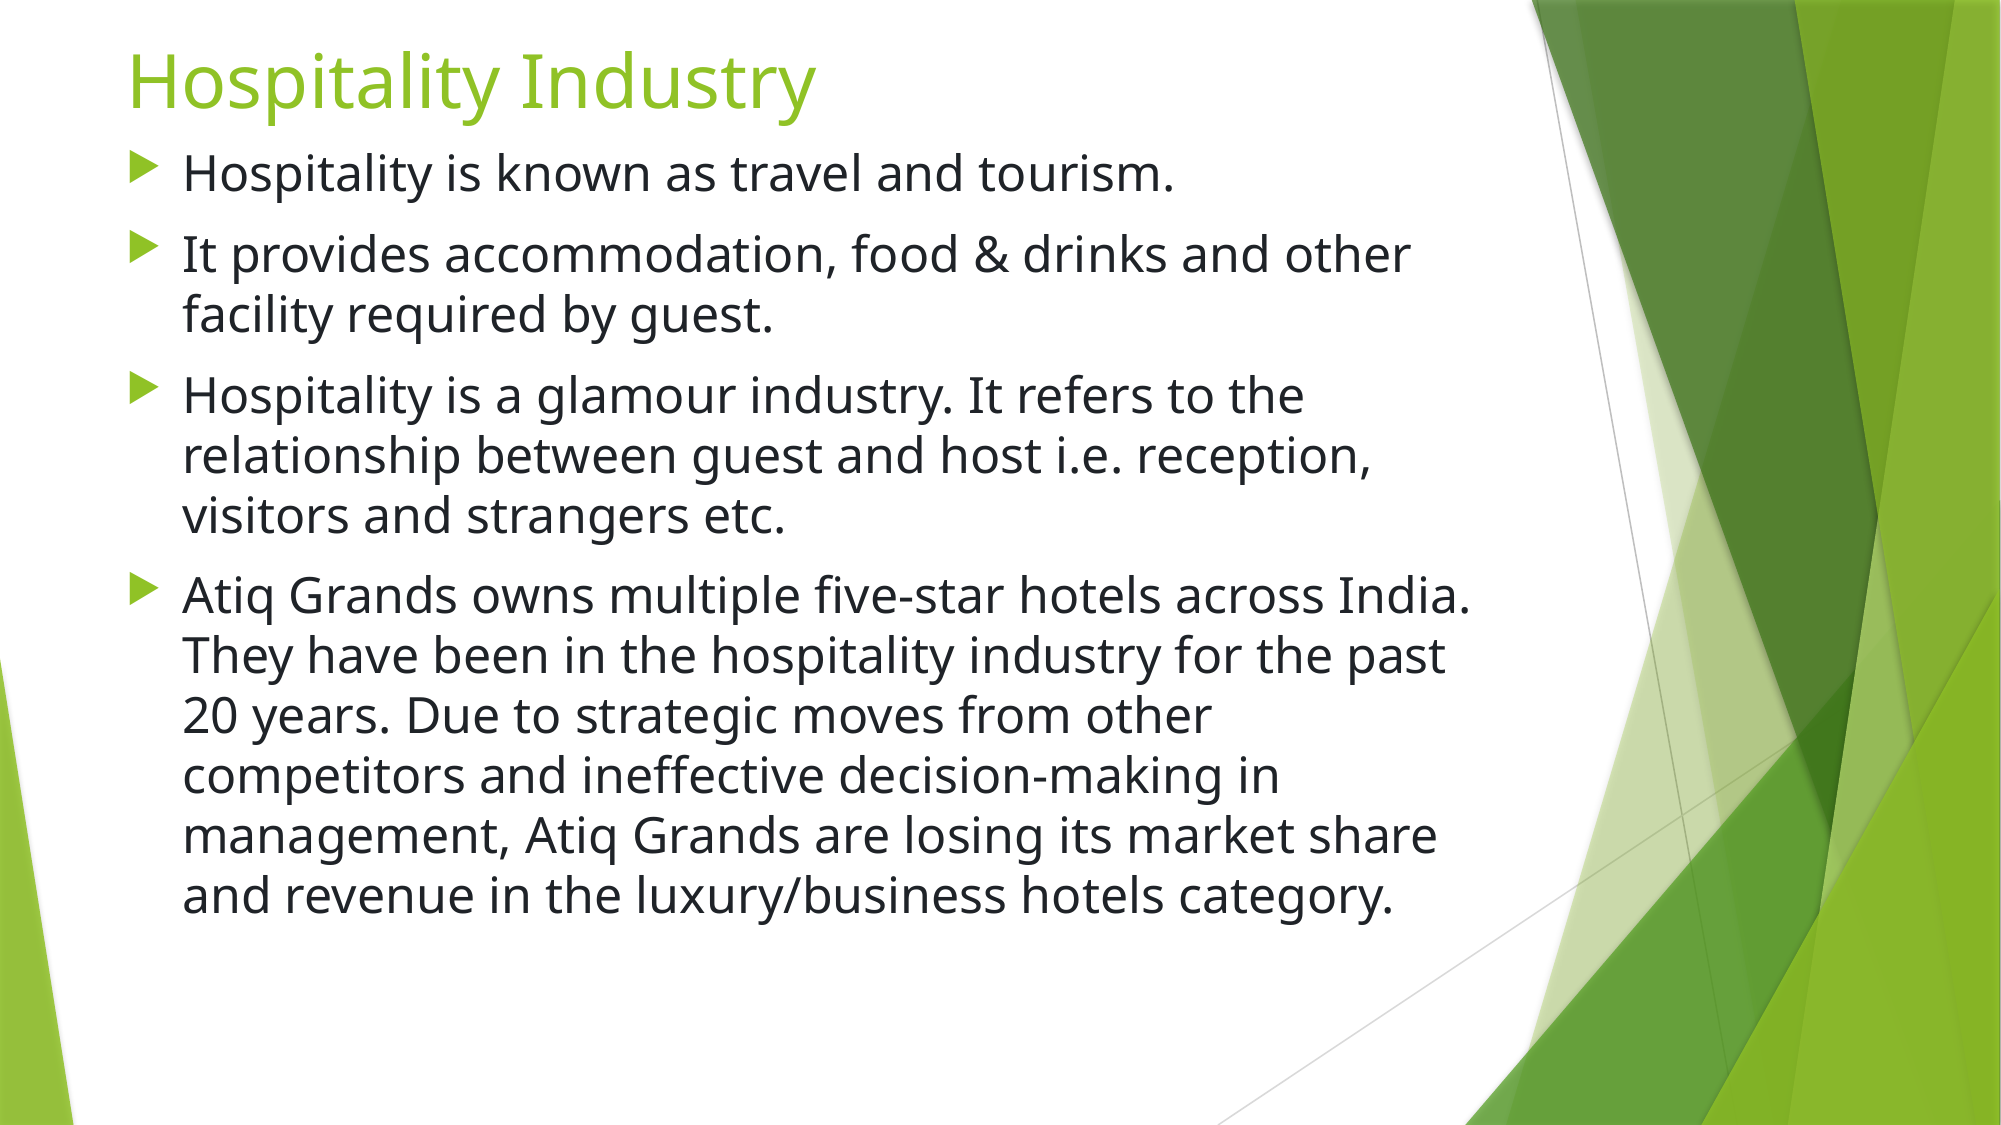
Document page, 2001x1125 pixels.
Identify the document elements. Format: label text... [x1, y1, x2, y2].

list Hospitality is known as travel and tourism. It provides accommodation, food & drinks and other facility required by guest. Hospitality is a glamour industry. It refers to the relationship between guest and host i.e. reception, visitors and strangers etc. Atiq Grands owns multiple five-star hotels across India. They have been in the hospitality industry for the past 20 years. Due to strategic moves from other competitors and ineffective decision-making in management, Atiq Grands are losing its market share and revenue in the luxury/business hotels category. [111, 133, 1522, 991]
title Hospitality Industry [111, 25, 1522, 133]
